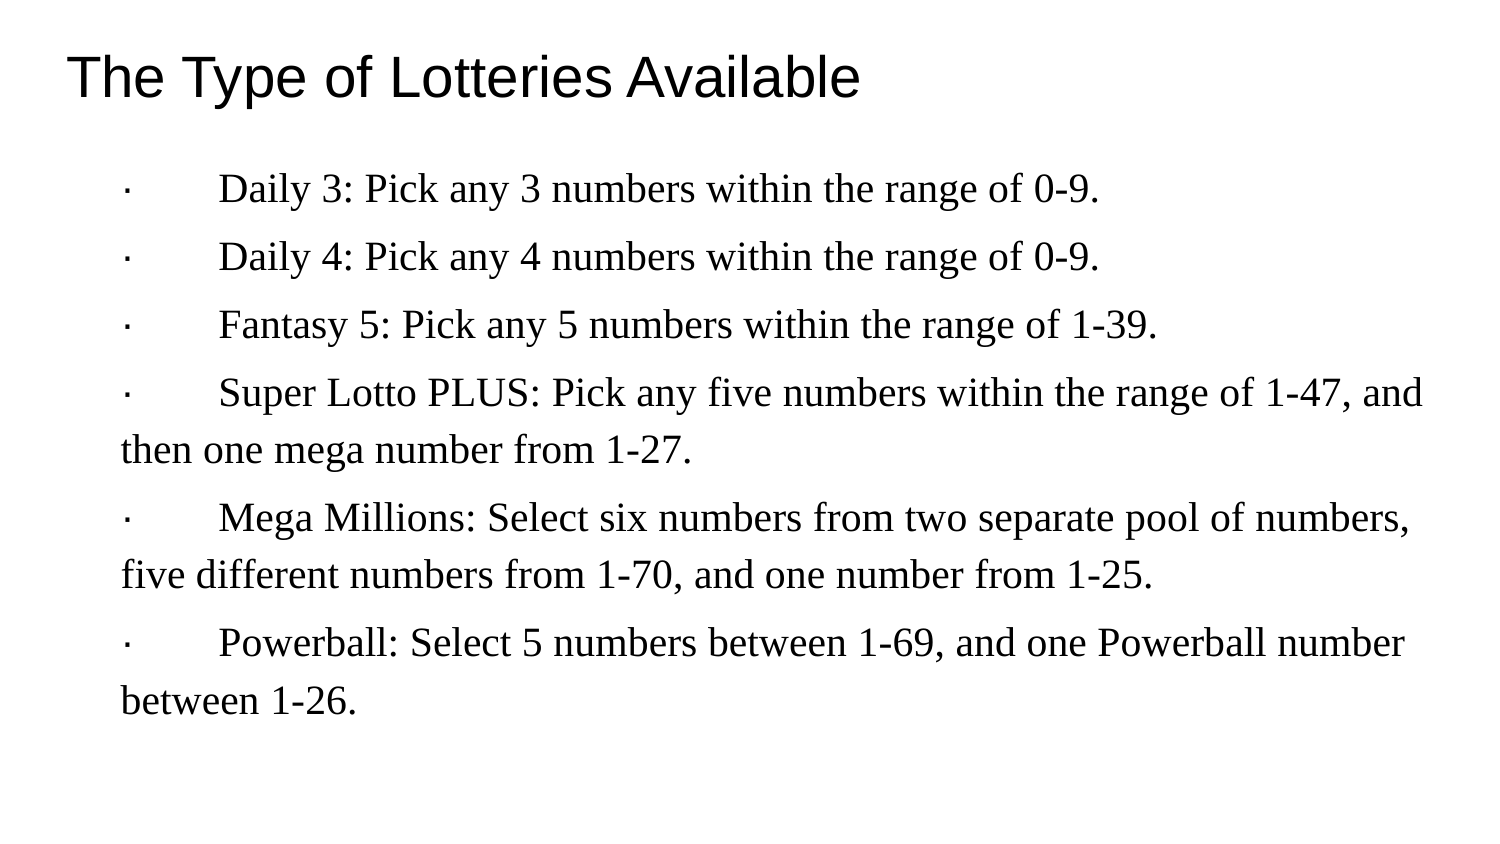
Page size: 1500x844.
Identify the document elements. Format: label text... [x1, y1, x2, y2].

list · Daily 3: Pick any 3 numbers within the range of 0-9. · Daily 4: Pick any 4 numbers within the range of 0-9. · Fantasy 5: Pick any 5 numbers within the range of 1-39. · Super Lotto PLUS: Pick any five numbers within the range of 1-47, and then one mega number from 1-27. · Mega Millions: Select six numbers from two separate pool of numbers, five different numbers from 1-70, and one number from 1-25. · Powerball: Select 5 numbers between 1-69, and one Powerball number between 1-26. [30, 138, 1486, 799]
title The Type of Lotteries Available [51, 24, 1449, 118]
